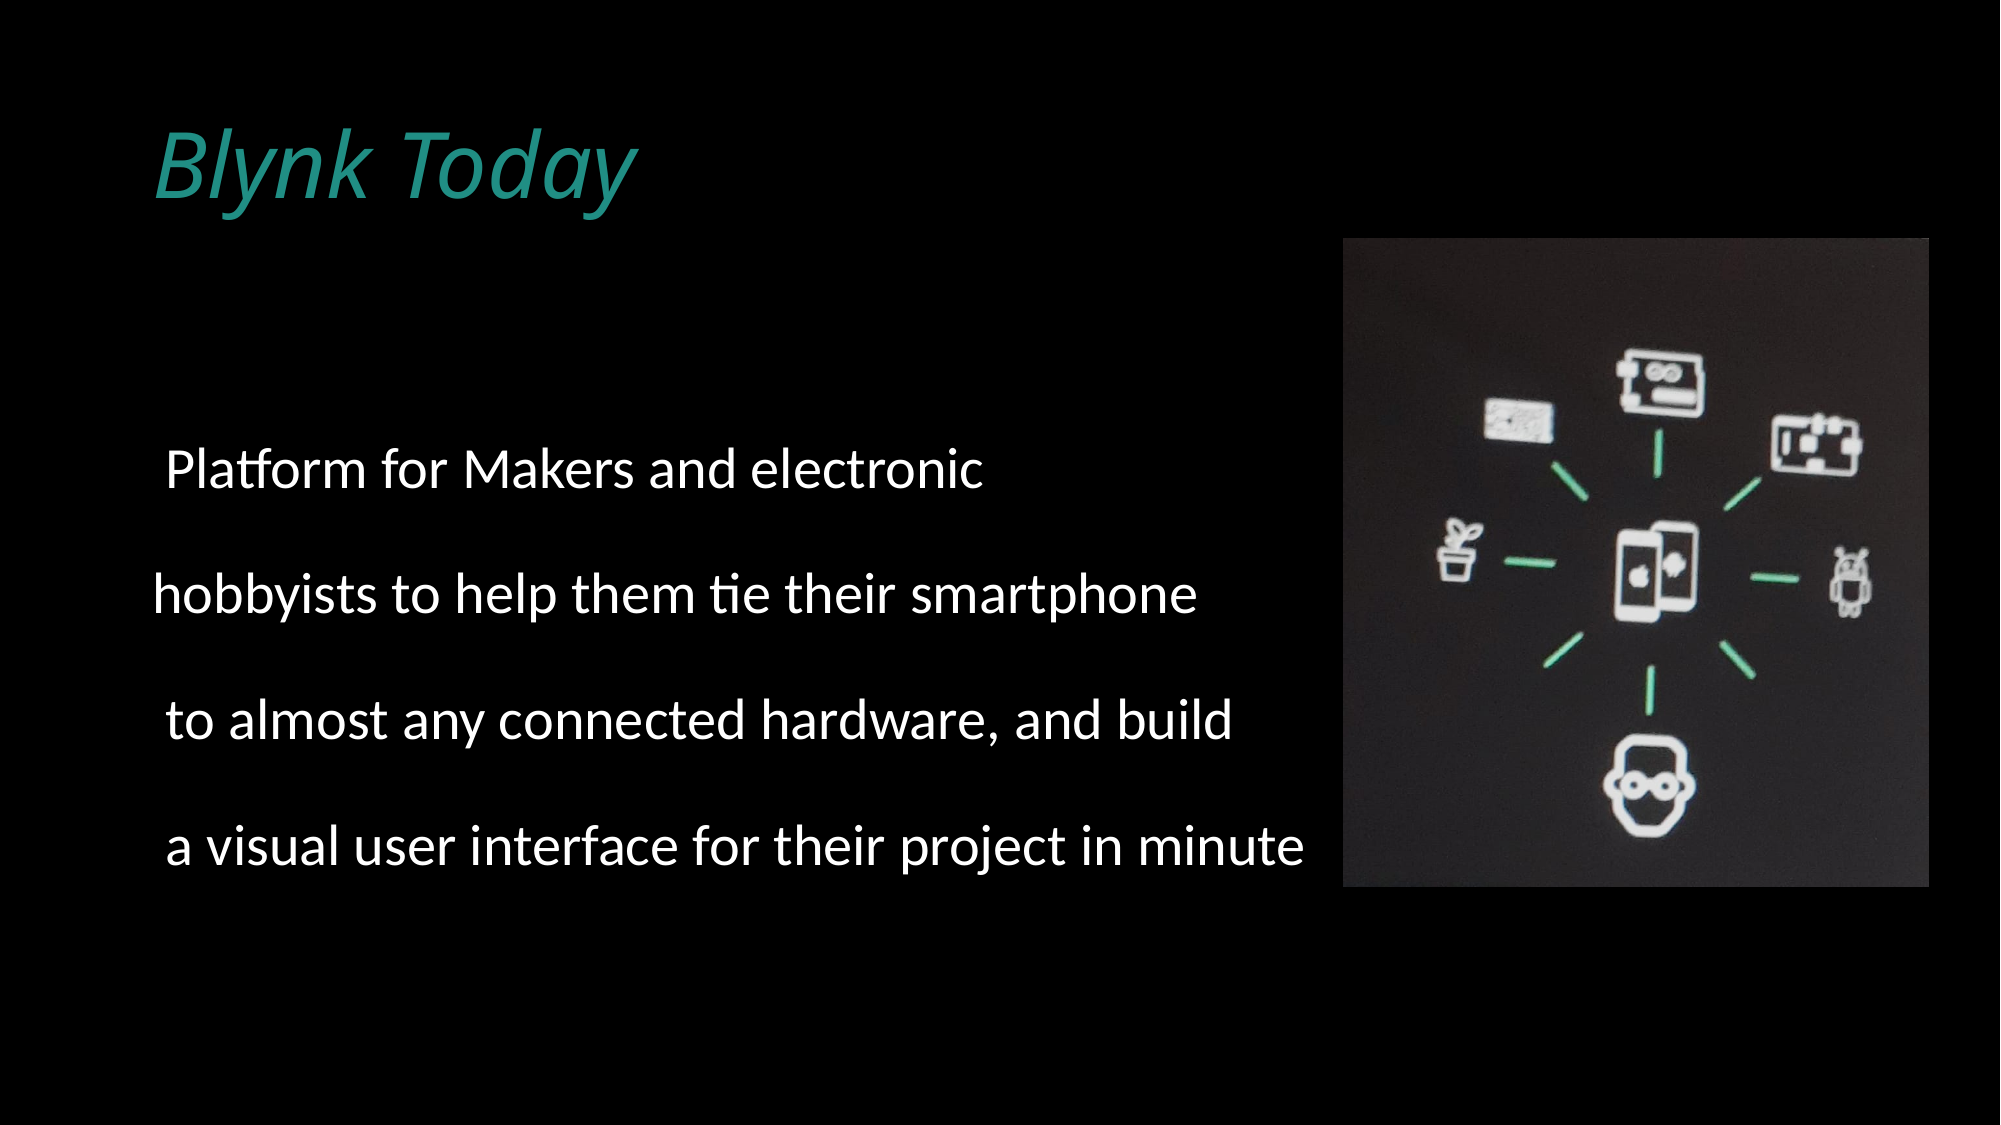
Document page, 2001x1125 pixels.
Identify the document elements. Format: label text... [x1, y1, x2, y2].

title Blynk Today [137, 59, 1863, 258]
list Platform for Makers and electronic hobbyists to help them tie their smartphone to almost any connected hardware, and build a visual user interface for their project in minute [137, 258, 1344, 1014]
picture [1343, 238, 1929, 887]
